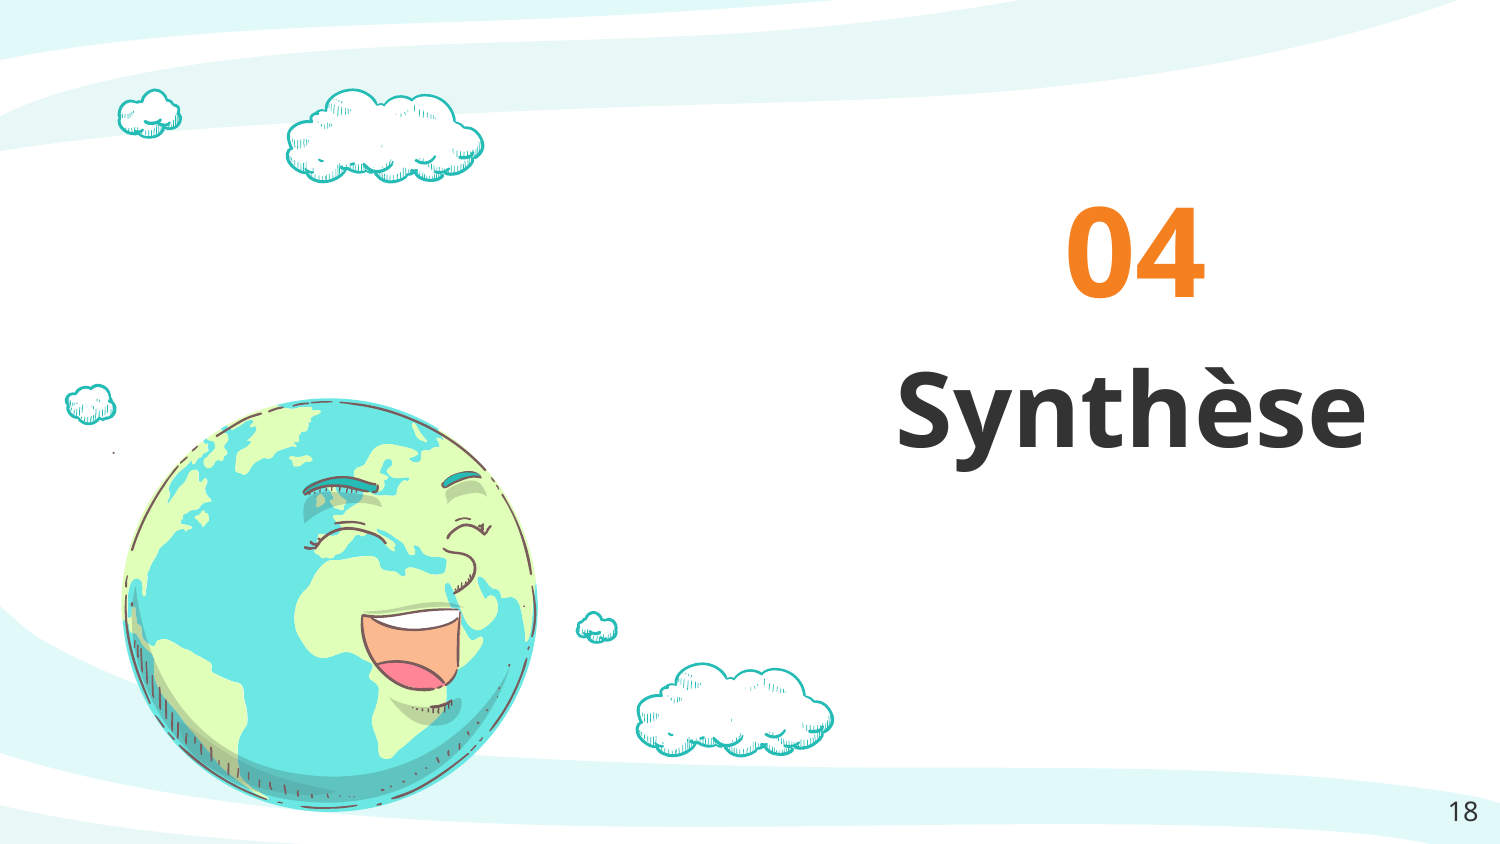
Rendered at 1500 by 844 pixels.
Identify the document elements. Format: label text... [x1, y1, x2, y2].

slide_number ‹#› [1403, 779, 1494, 844]
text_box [116, 88, 183, 139]
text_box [634, 662, 836, 758]
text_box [285, 88, 486, 184]
title Synthèse [880, 333, 1472, 484]
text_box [112, 398, 539, 813]
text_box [63, 383, 118, 434]
title 04 [1037, 172, 1223, 323]
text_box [575, 610, 619, 645]
